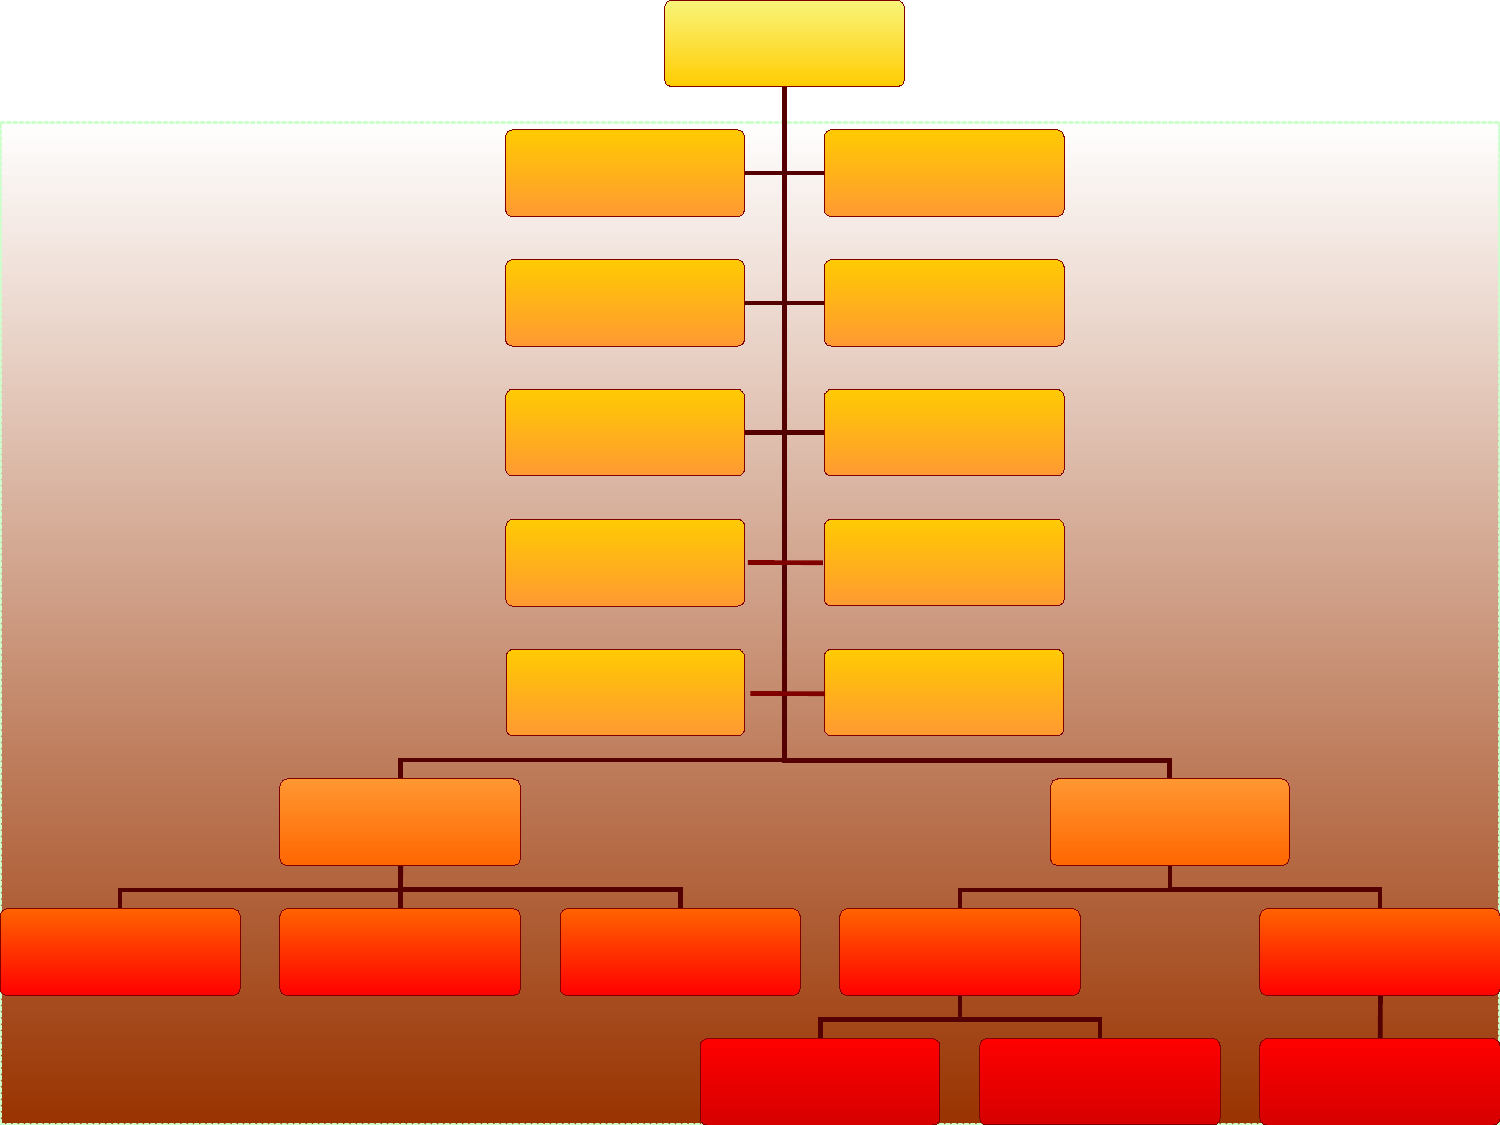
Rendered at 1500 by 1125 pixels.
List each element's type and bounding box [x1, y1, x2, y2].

list [0, 0, 782, 122]
list [787, 0, 1500, 122]
